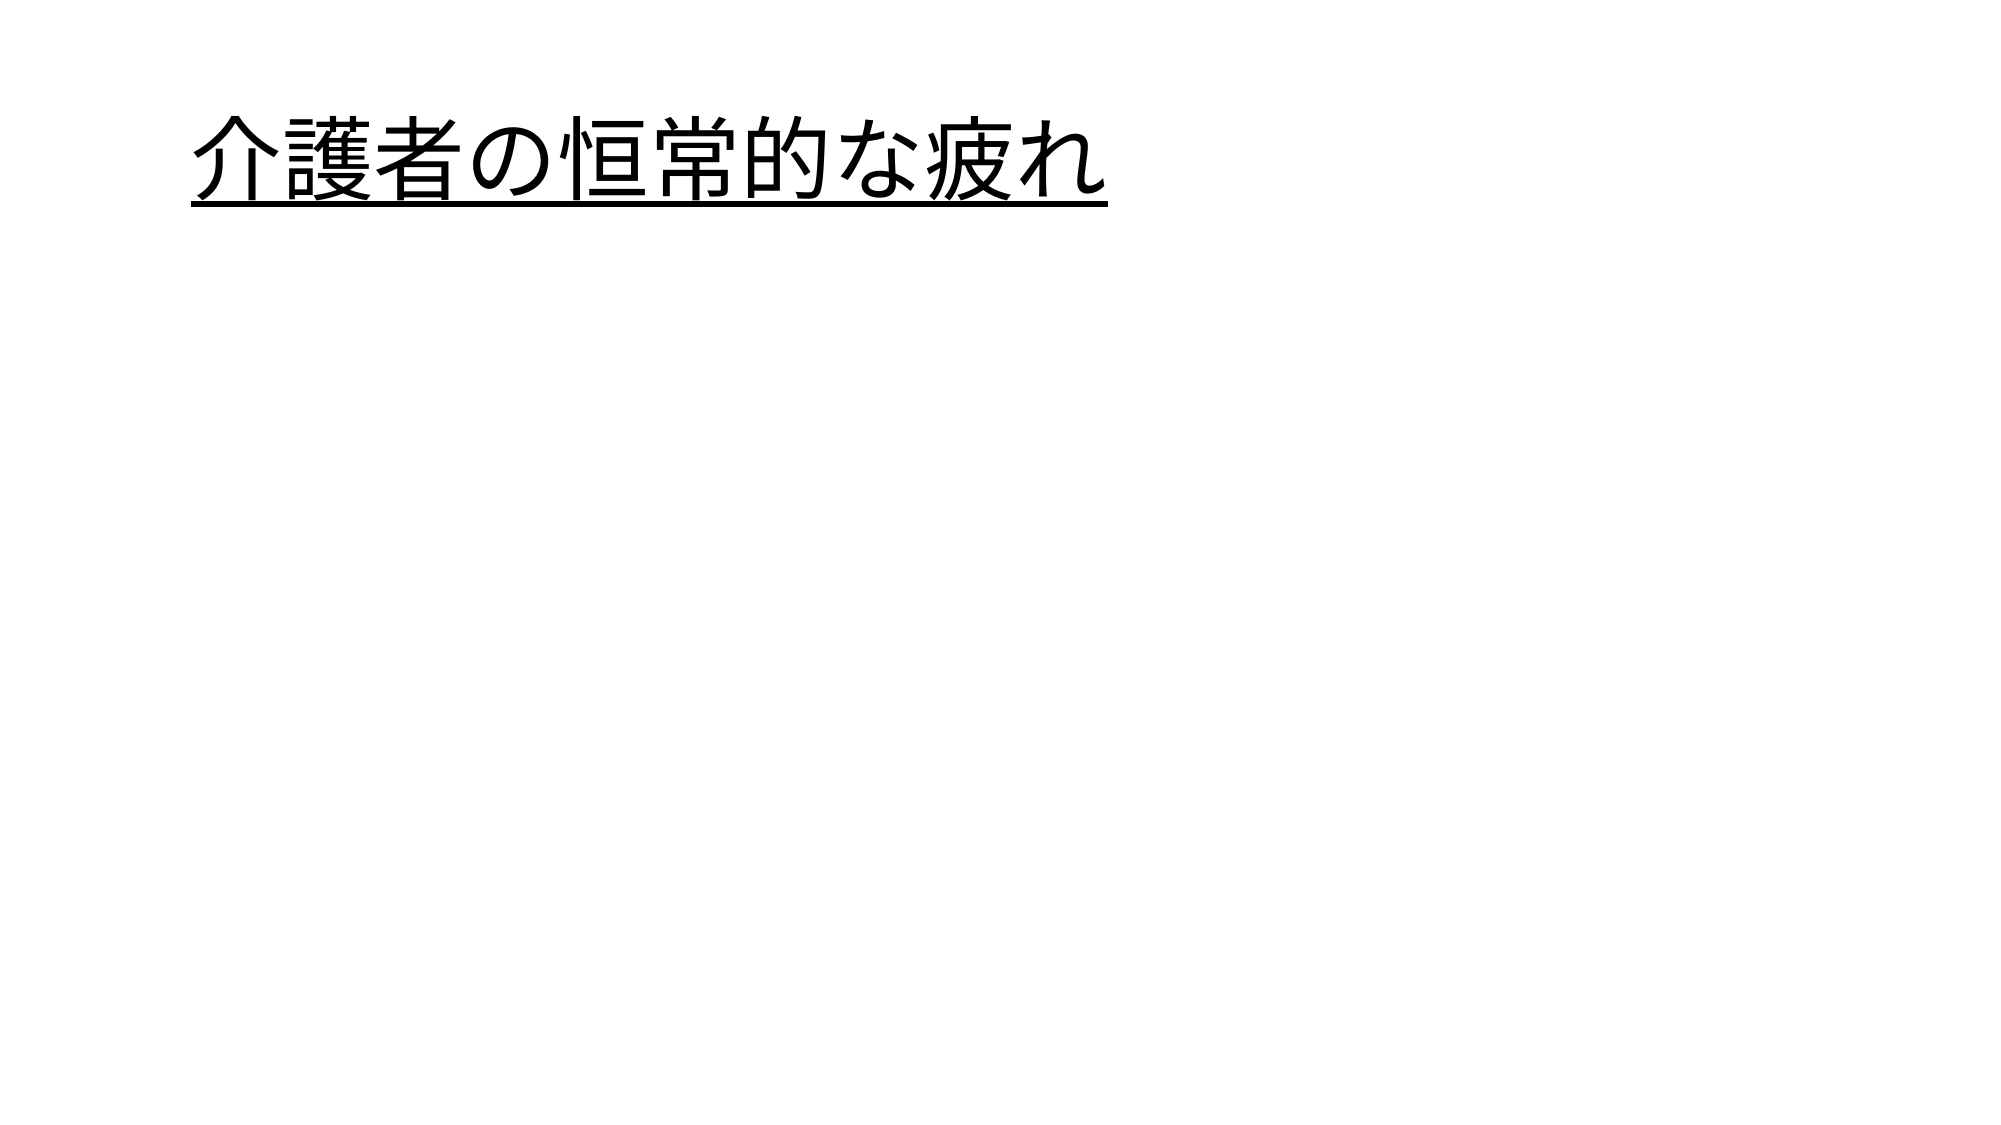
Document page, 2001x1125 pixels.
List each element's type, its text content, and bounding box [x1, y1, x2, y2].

text_box 介護者の恒常的な疲れ [175, 94, 1124, 220]
